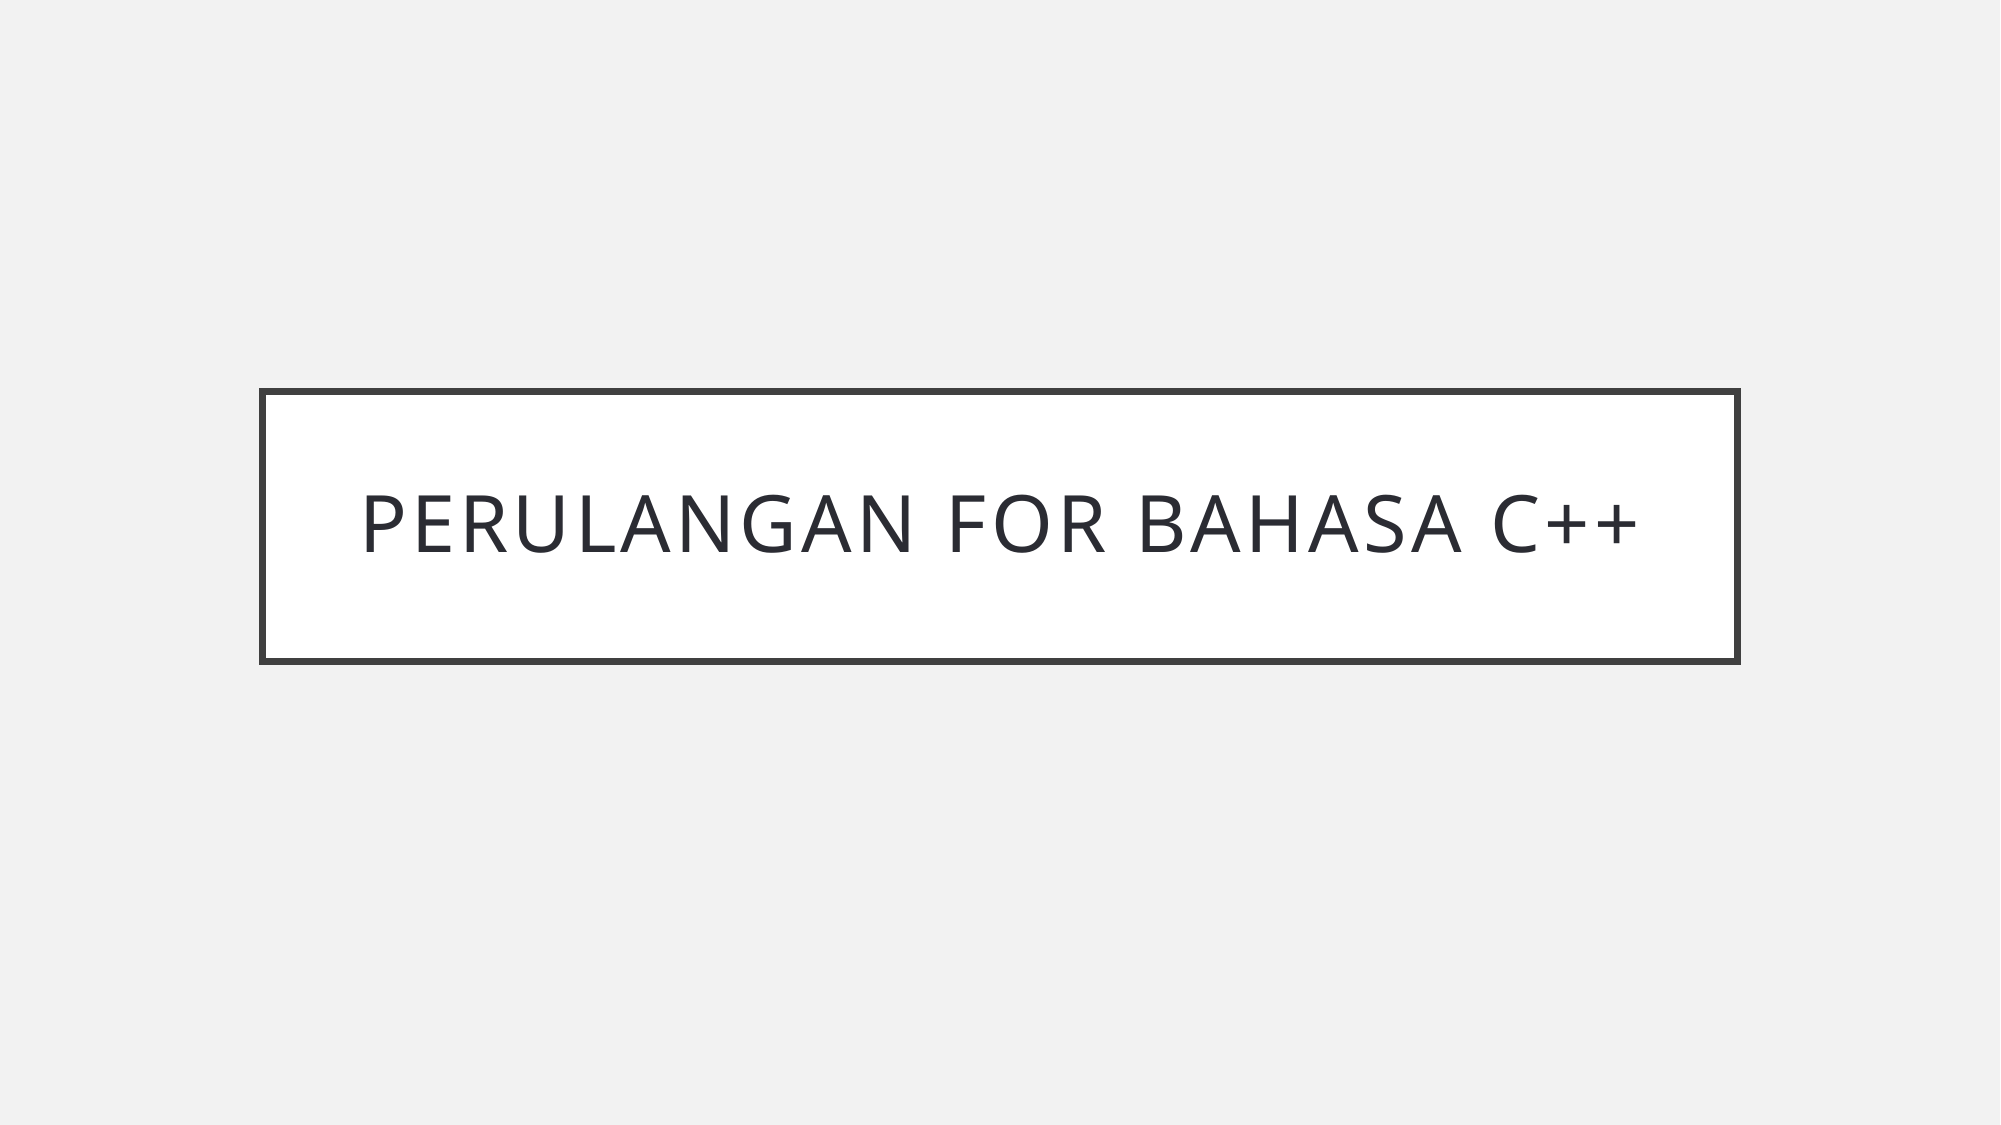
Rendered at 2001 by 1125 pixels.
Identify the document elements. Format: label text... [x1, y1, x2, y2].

title Perulangan FOR Bahasa C++ [259, 388, 1741, 665]
